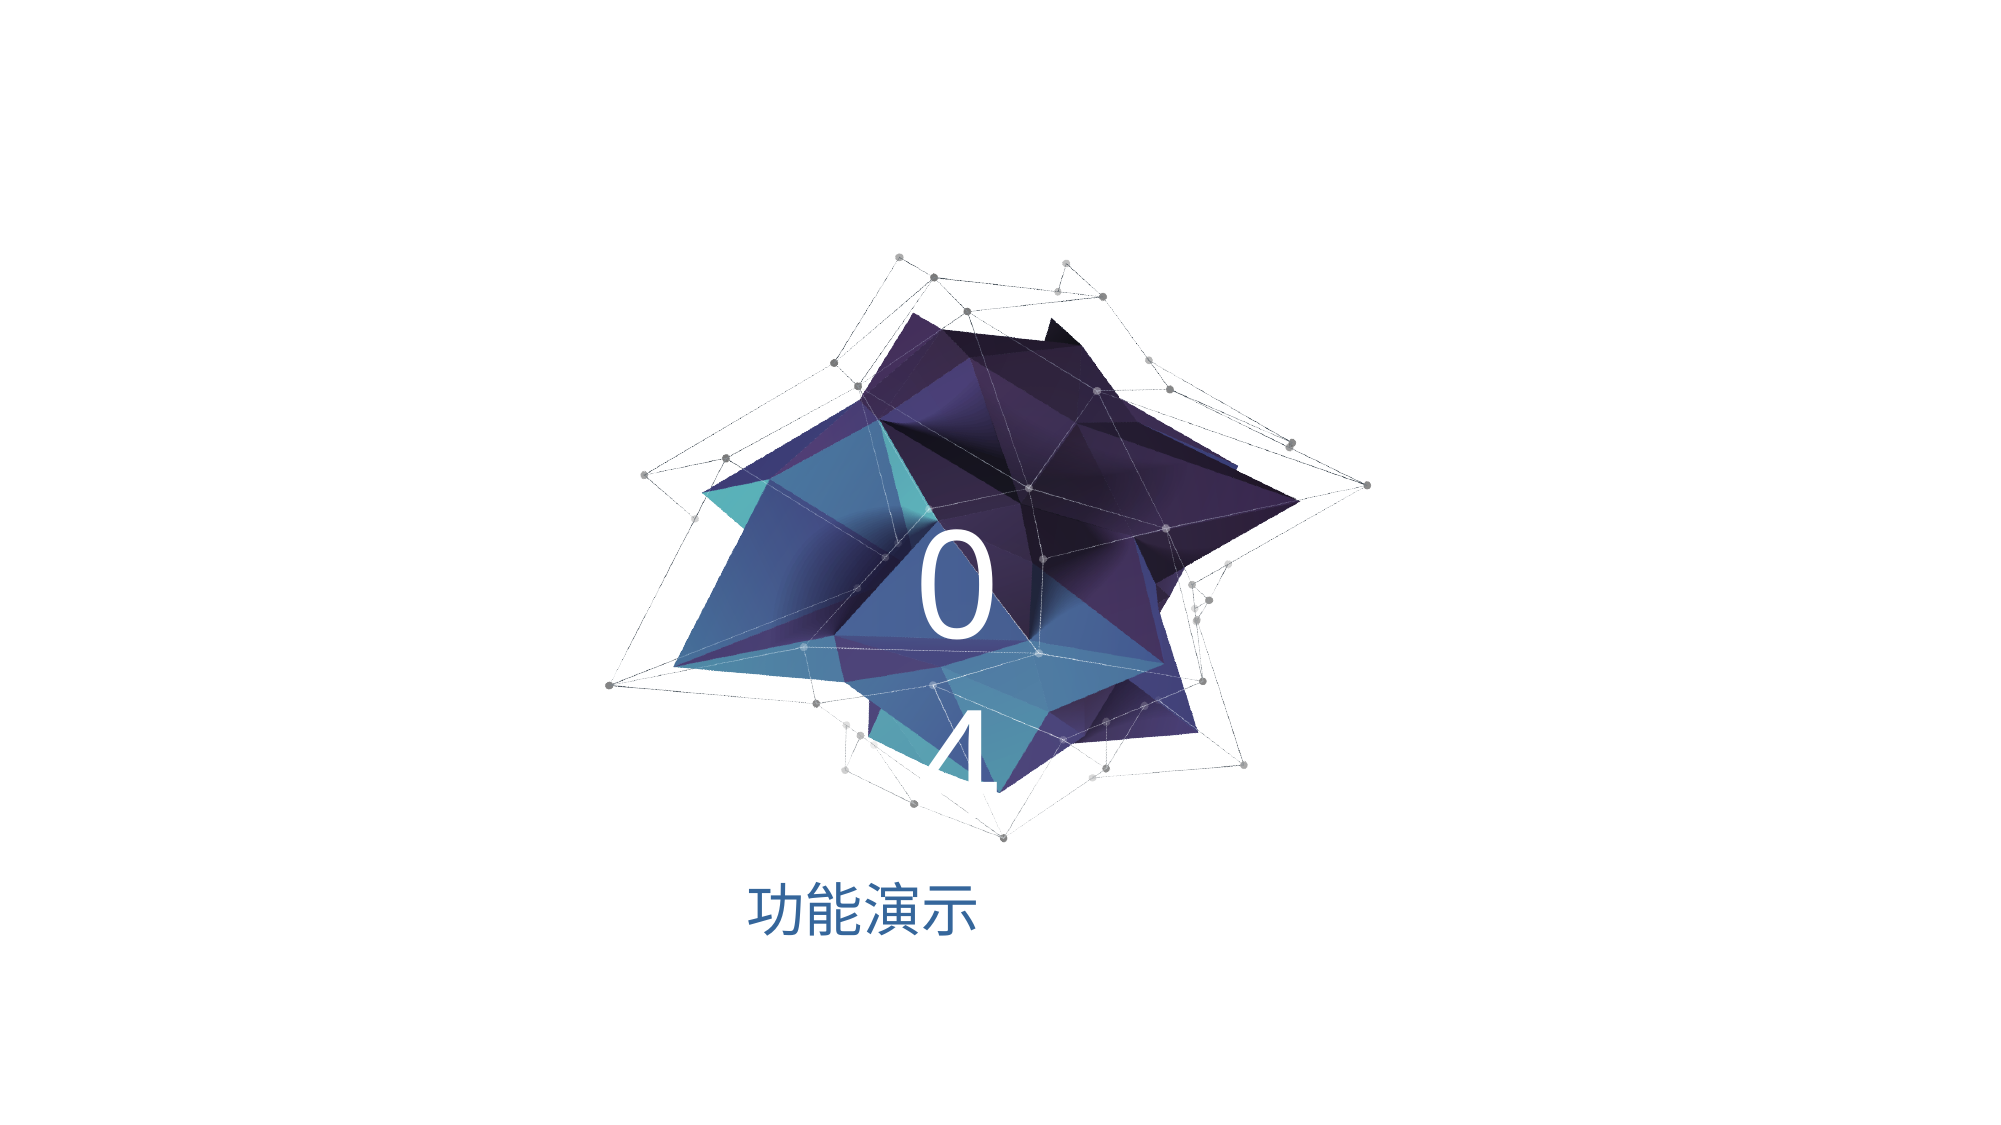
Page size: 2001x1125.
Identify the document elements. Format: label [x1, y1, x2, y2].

picture [344, 0, 1617, 1125]
